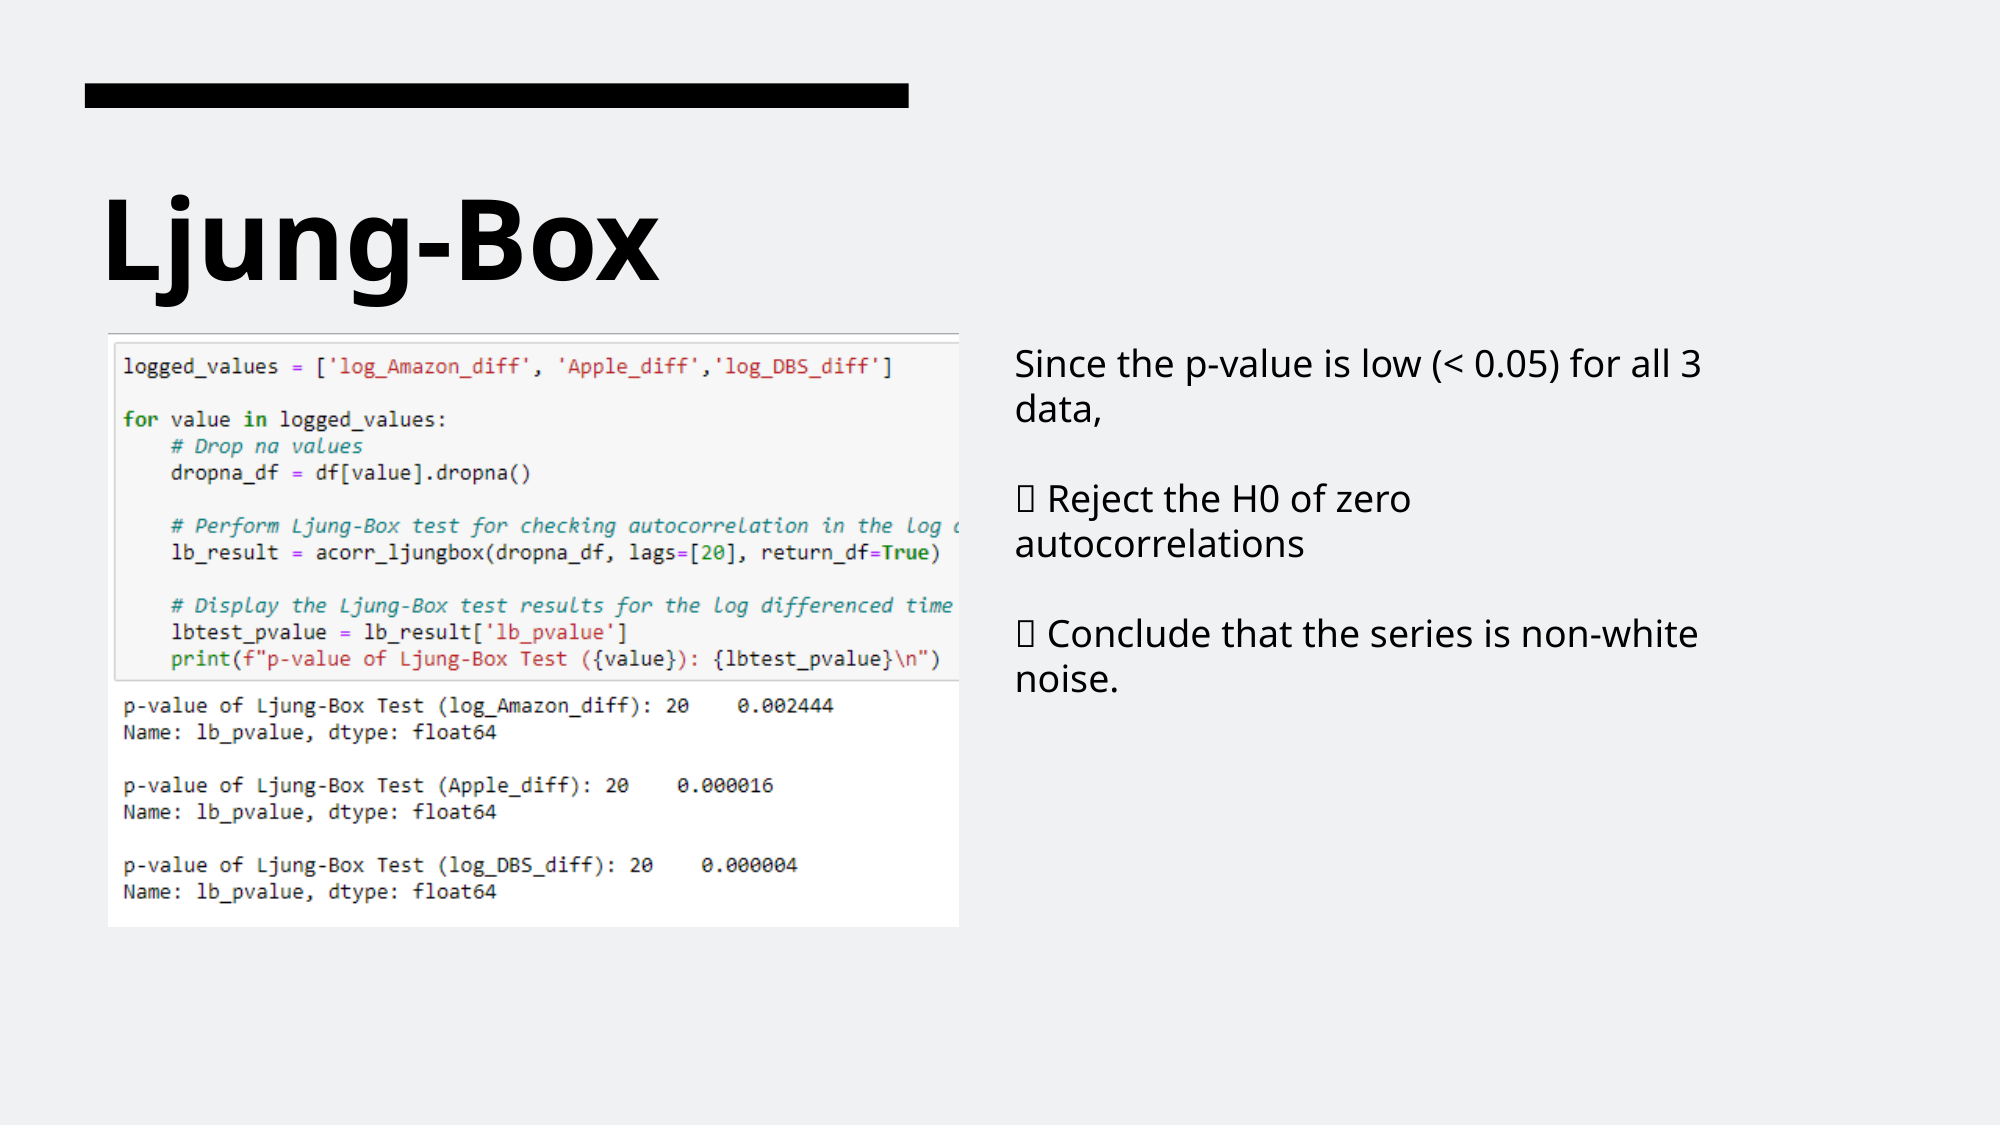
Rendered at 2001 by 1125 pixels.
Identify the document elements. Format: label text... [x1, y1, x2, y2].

text_box Since the p-value is low (< 0.05) for all 3 data,  Reject the H0 of zero autocorrelations  Conclude that the series is non-white noise. [999, 333, 1721, 708]
picture [108, 332, 959, 927]
title Ljung-Box [84, 160, 909, 311]
